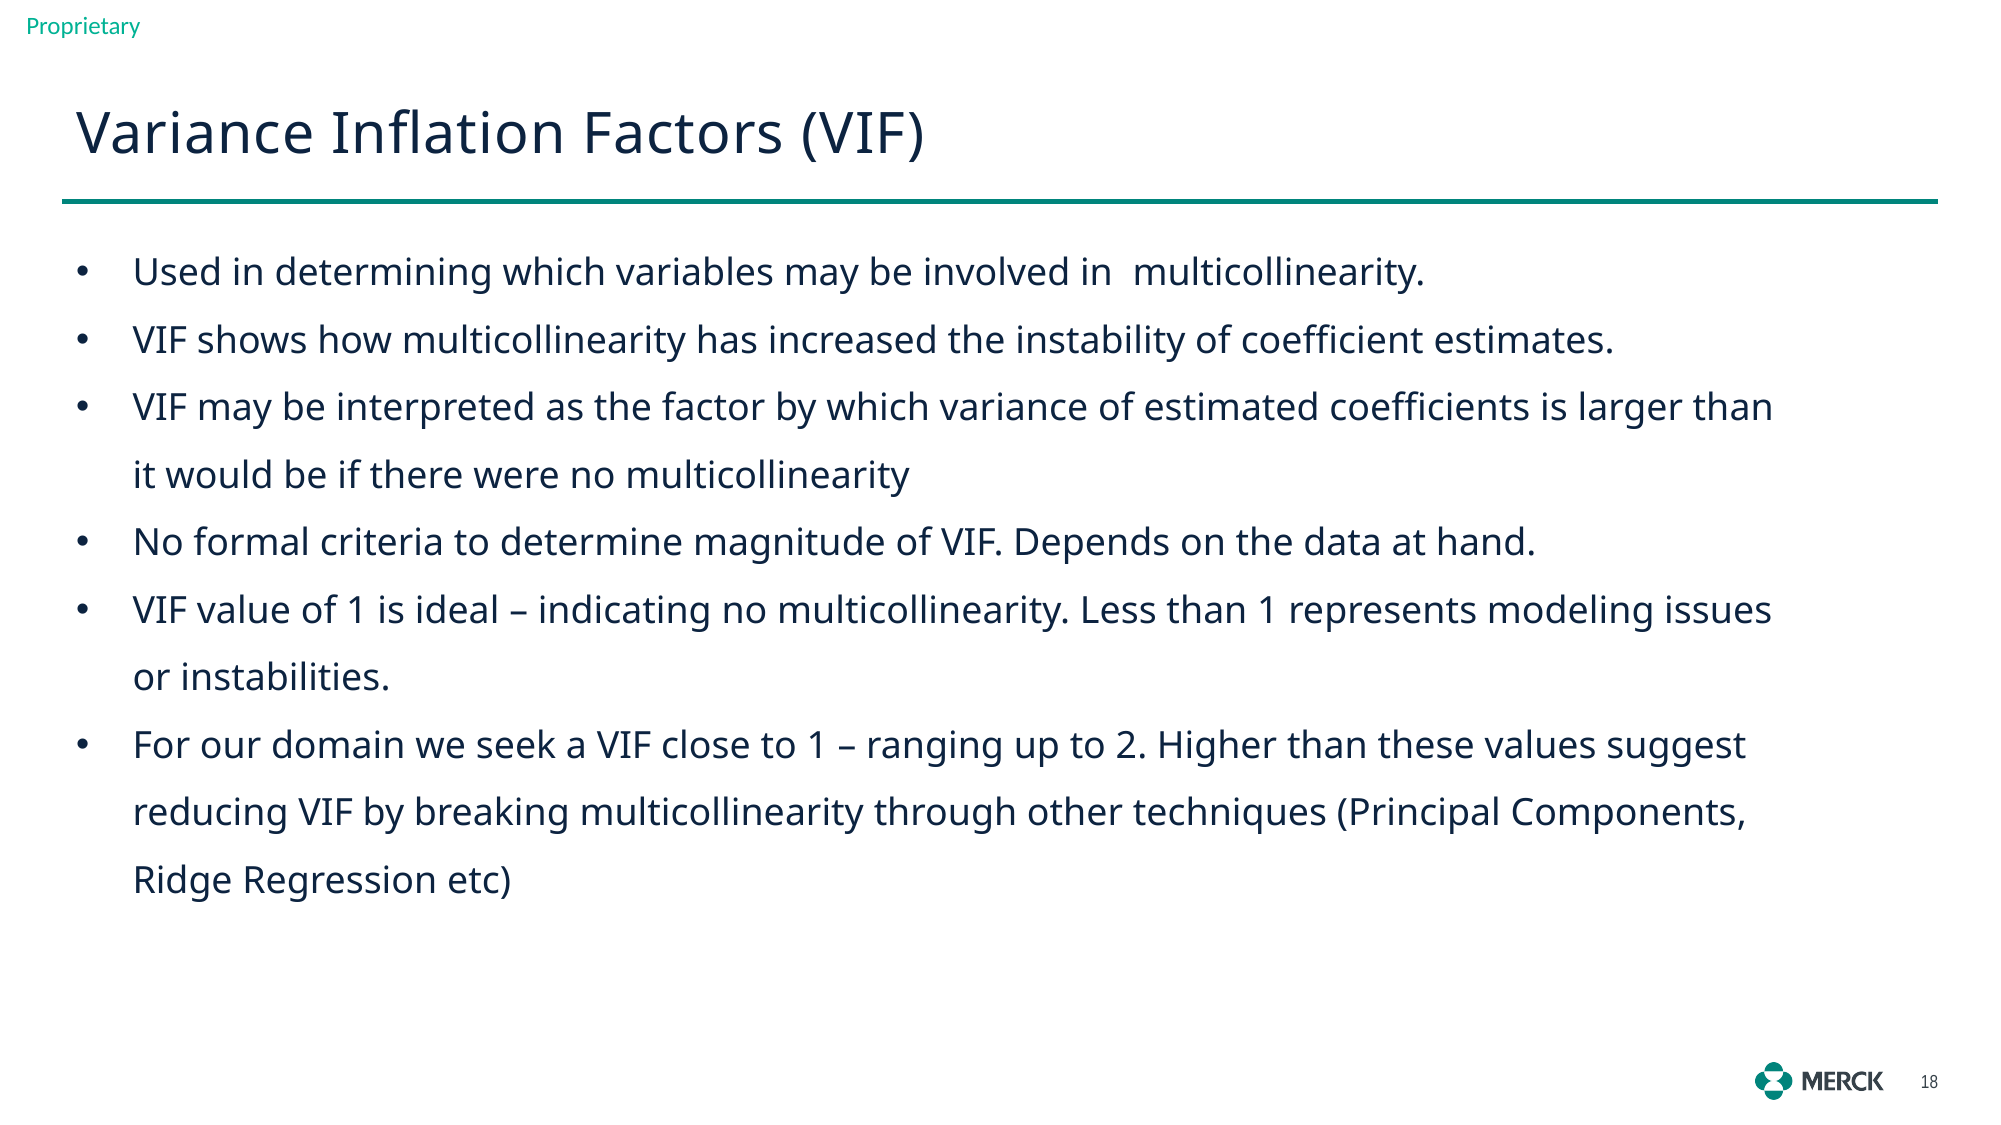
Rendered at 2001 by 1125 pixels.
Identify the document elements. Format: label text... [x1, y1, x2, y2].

slide_number 18 [1900, 1062, 1938, 1099]
text_box Variance Inflation Factors (VIF) [61, 64, 1938, 205]
text_box Used in determining which variables may be involved in multicollinearity. VIF shows how multicollinearity has increased the instability of coefficient estimates. VIF may be interpreted as the factor by which variance of estimated coefficients is larger than it would be if there were no multicollinearity No formal criteria to determine magnitude of VIF. Depends on the data at hand. VIF value of 1 is ideal – indicating no multicollinearity. Less than 1 represents modeling issues or instabilities. For our domain we seek a VIF close to 1 – ranging up to 2. Higher than these values suggest reducing VIF by breaking multicollinearity through other techniques (Principal Components, Ridge Regression etc) [61, 218, 1812, 909]
picture [1740, 1043, 1899, 1119]
